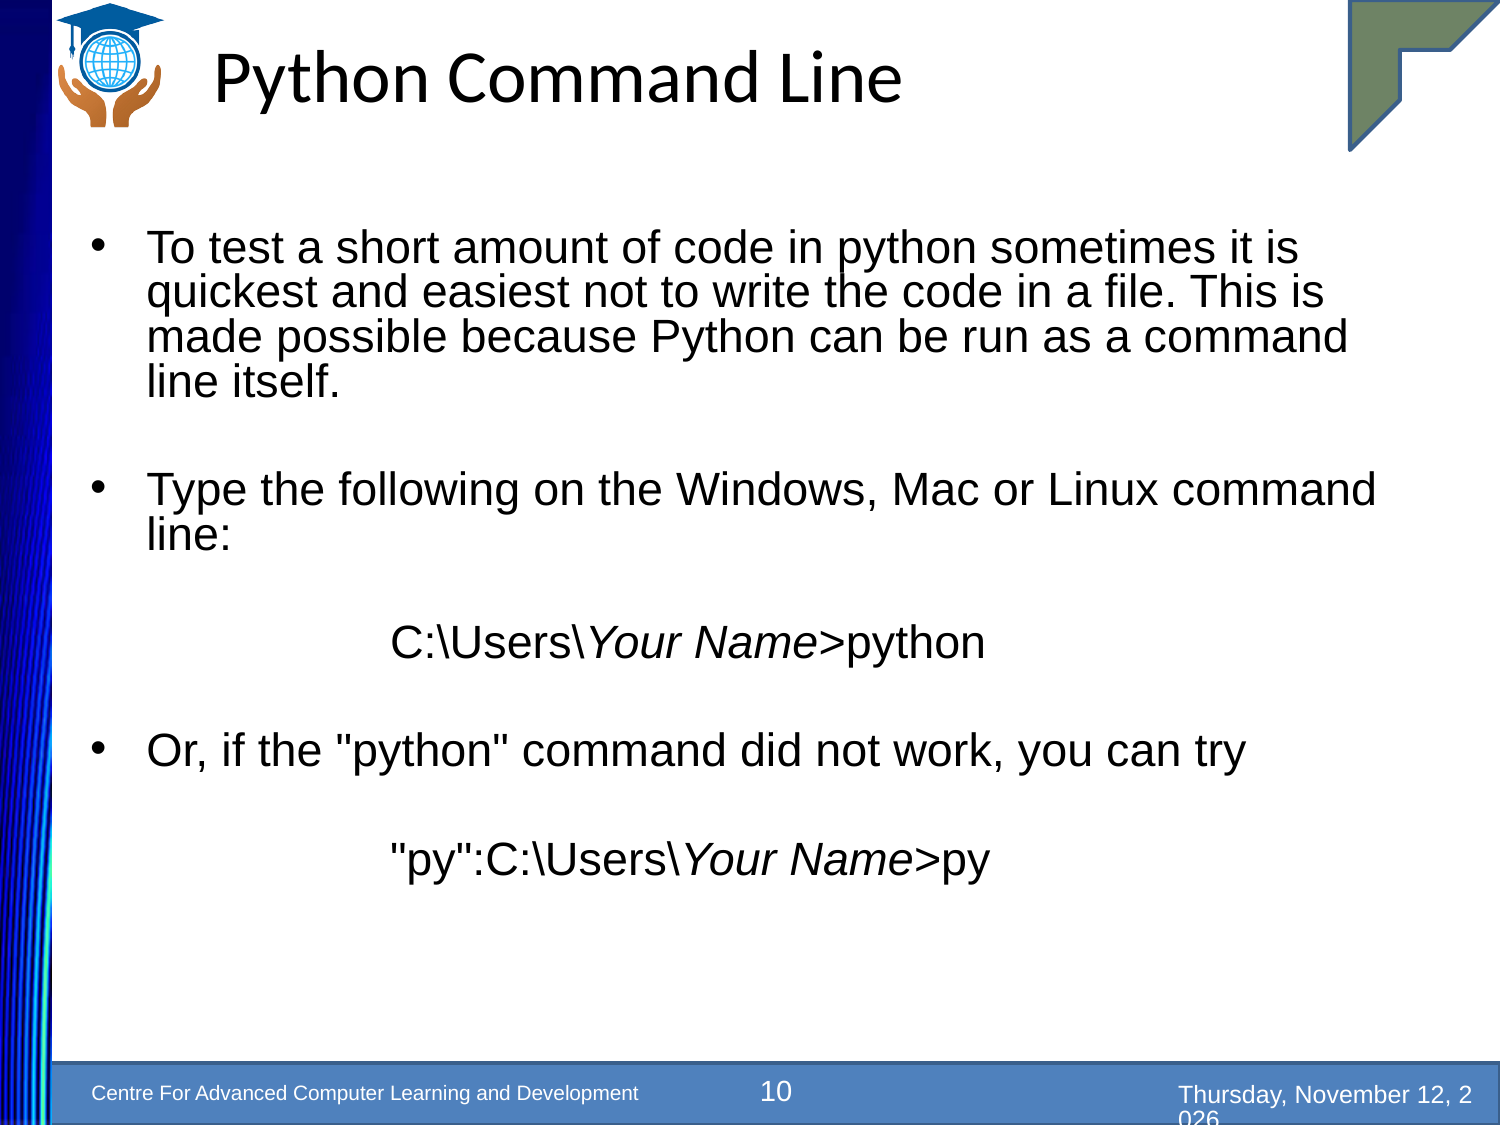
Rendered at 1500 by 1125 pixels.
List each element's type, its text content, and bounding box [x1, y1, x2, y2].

text_box To test a short amount of code in python sometimes it is quickest and easiest not to write the code in a file. This is made possible because Python can be run as a command line itself. Type the following on the Windows, Mac or Linux command line: C:\Users\Your Name>python Or, if the "python" command did not work, you can try "py":C:\Users\Your Name>py [74, 219, 1425, 1005]
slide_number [1163, 1071, 1500, 1125]
title Python Command Line [198, 32, 1326, 113]
slide_number 10 [745, 1065, 833, 1125]
picture [0, 0, 219, 1125]
